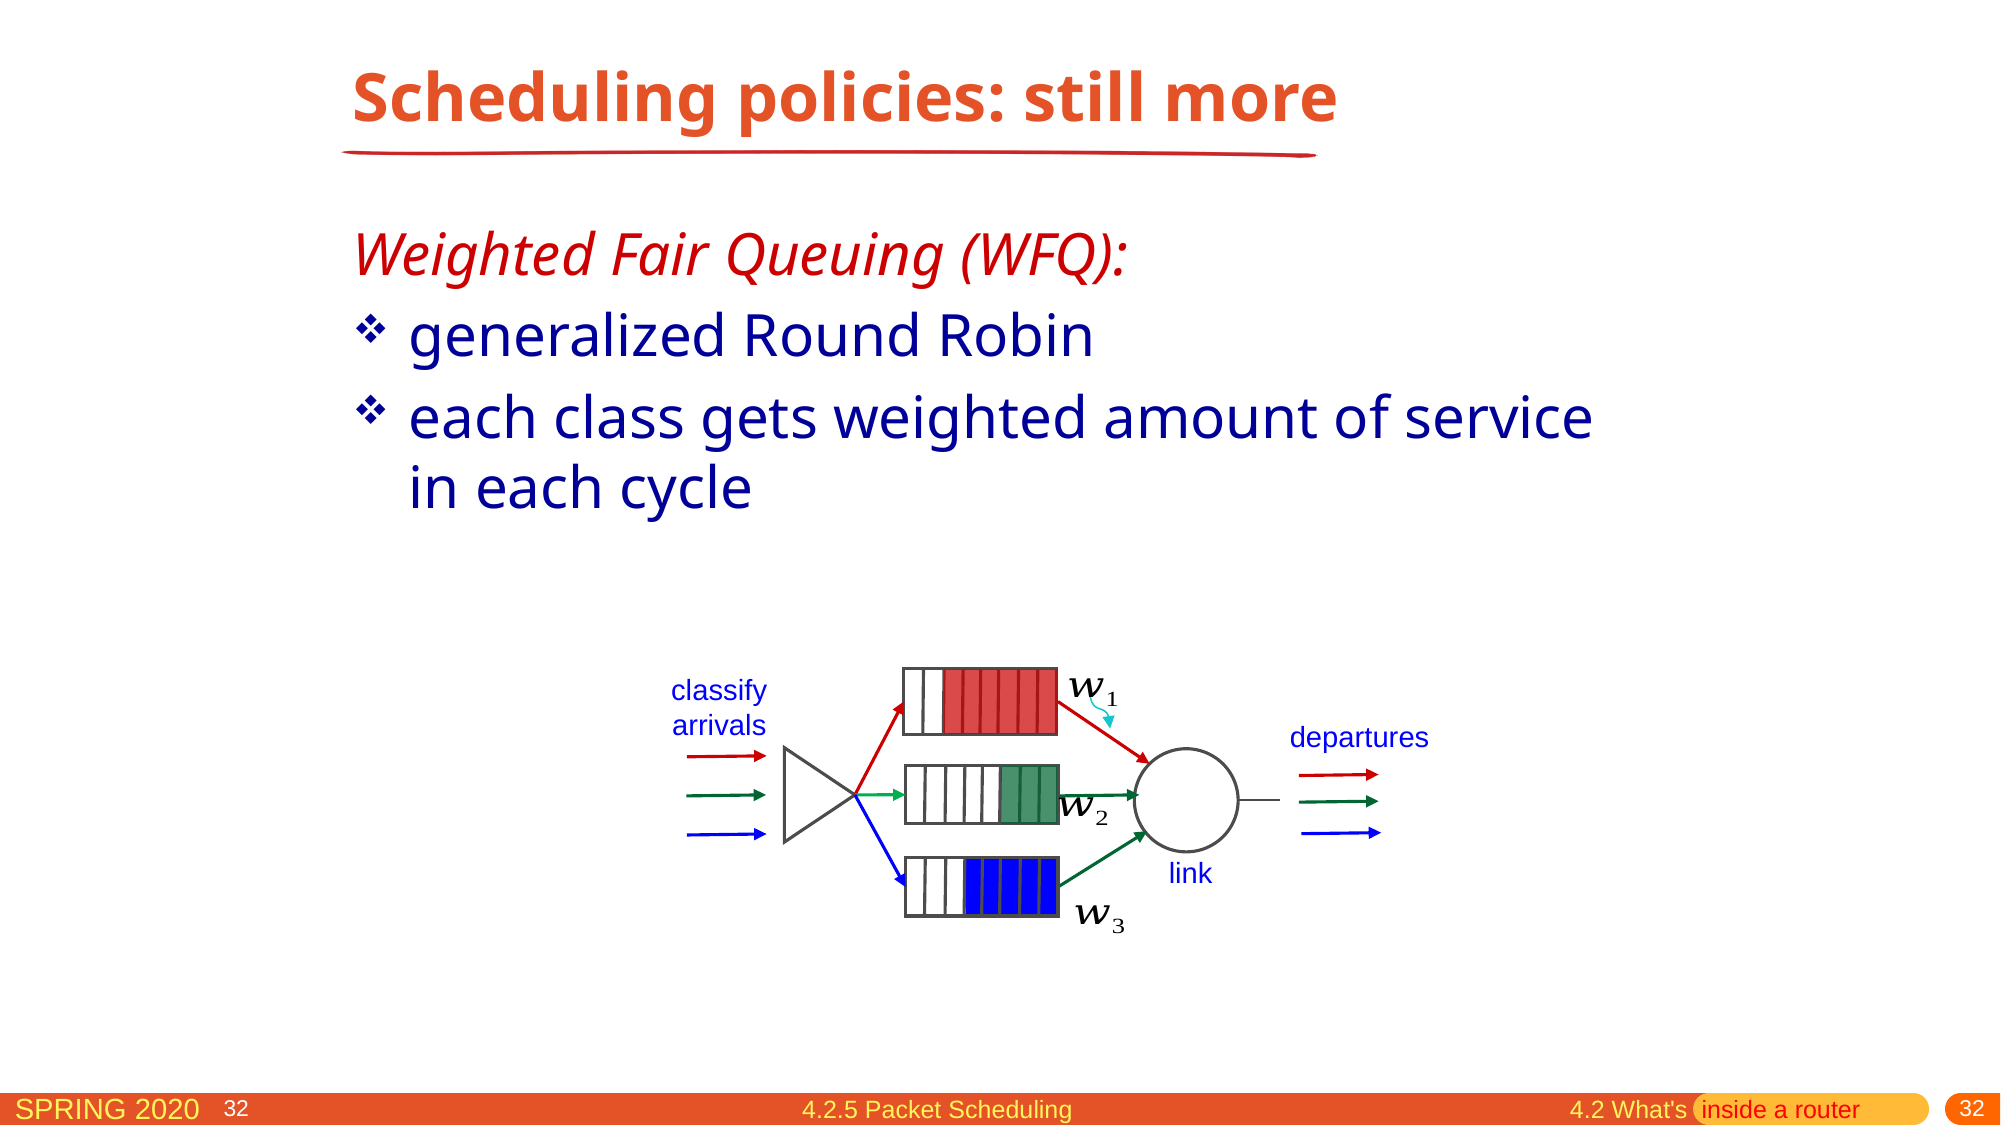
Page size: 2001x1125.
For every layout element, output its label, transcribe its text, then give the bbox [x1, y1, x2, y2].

text_box link [1153, 846, 1228, 897]
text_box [908, 765, 1059, 825]
text_box departures [1274, 711, 1445, 762]
text_box [784, 747, 849, 843]
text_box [1078, 696, 1122, 718]
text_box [854, 701, 904, 793]
title Scheduling policies: still more [337, 1, 1613, 189]
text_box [905, 857, 1059, 917]
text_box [854, 794, 906, 888]
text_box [1057, 830, 1148, 888]
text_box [903, 668, 1059, 736]
list Weighted Fair Queuing (WFQ): generalized Round Robin each class gets weighted amount of service in each cycle [337, 209, 1613, 622]
text_box 4.2 What's inside a router [1555, 1086, 1886, 1125]
text_box 4.2.5 Packet Scheduling [787, 1086, 1201, 1125]
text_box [1057, 701, 1150, 765]
text_box [1134, 748, 1239, 846]
picture [337, 148, 1329, 160]
text_box classify arrivals [656, 664, 783, 749]
